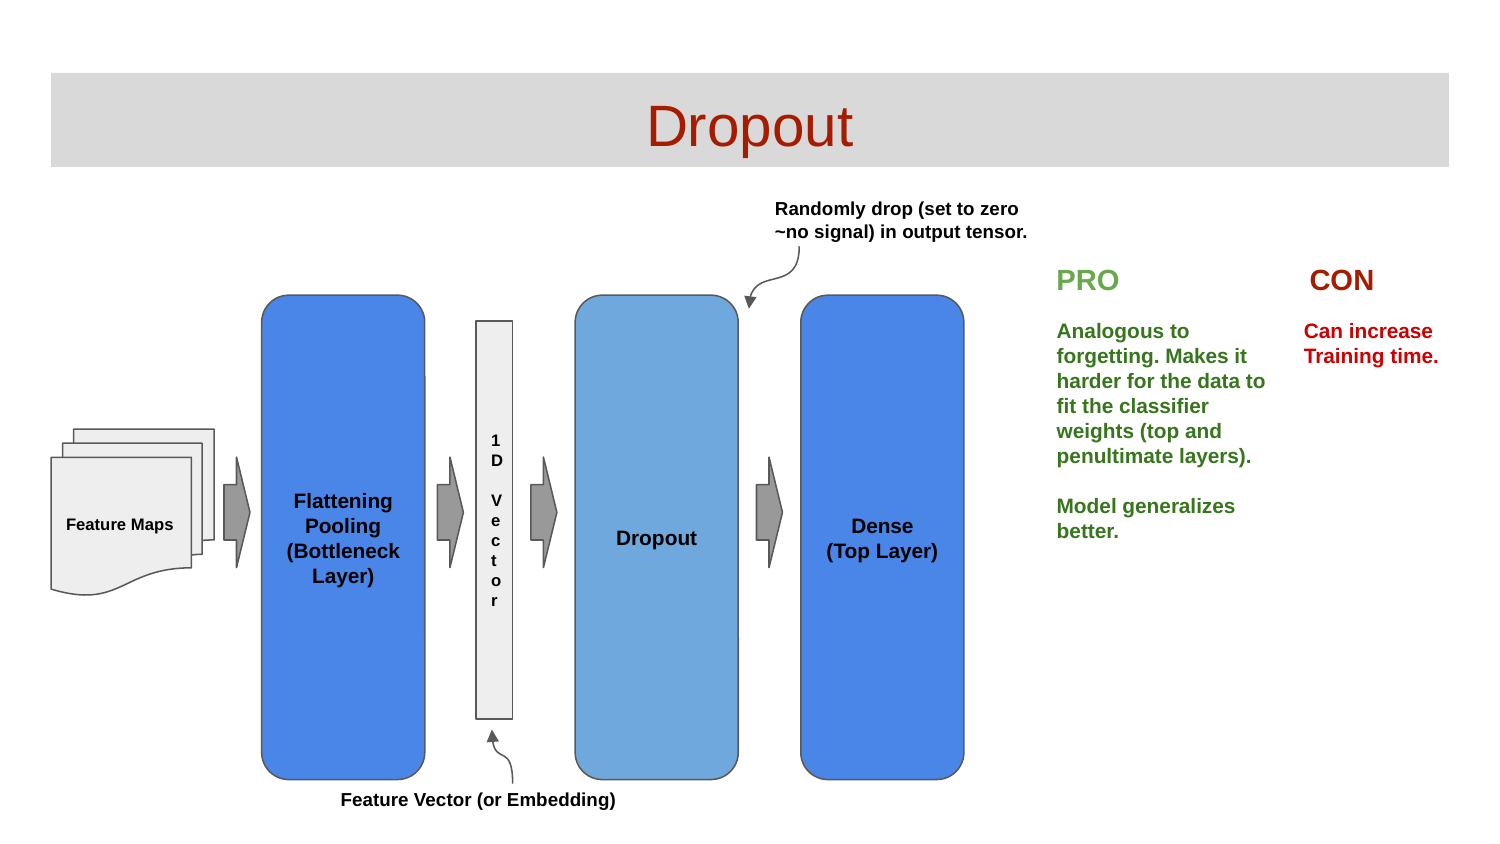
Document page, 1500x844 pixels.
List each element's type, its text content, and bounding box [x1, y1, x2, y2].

text_box Analogous to forgetting. Makes it harder for the data to fit the classifier weights (top and penultimate layers). Model generalizes better. [1041, 333, 1290, 774]
title Dropout [51, 72, 1449, 167]
text_box Feature Vector (or Embedding) [325, 773, 705, 844]
text_box [530, 457, 557, 568]
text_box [742, 252, 806, 303]
text_box Dense (Top Layer) [800, 295, 964, 780]
text_box [756, 457, 783, 568]
text_box Can increase Training time. [1289, 302, 1471, 747]
text_box [437, 457, 464, 568]
text_box 1D Vect or [476, 320, 513, 719]
text_box Feature Maps [51, 429, 215, 595]
text_box [223, 457, 250, 568]
text_box Randomly drop (set to zero ~no signal) in output tensor. [759, 182, 1057, 288]
text_box Dropout [575, 295, 739, 780]
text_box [474, 745, 530, 768]
text_box PRO CON [1041, 246, 1471, 333]
text_box Flattening Pooling (Bottleneck Layer) [261, 295, 425, 780]
